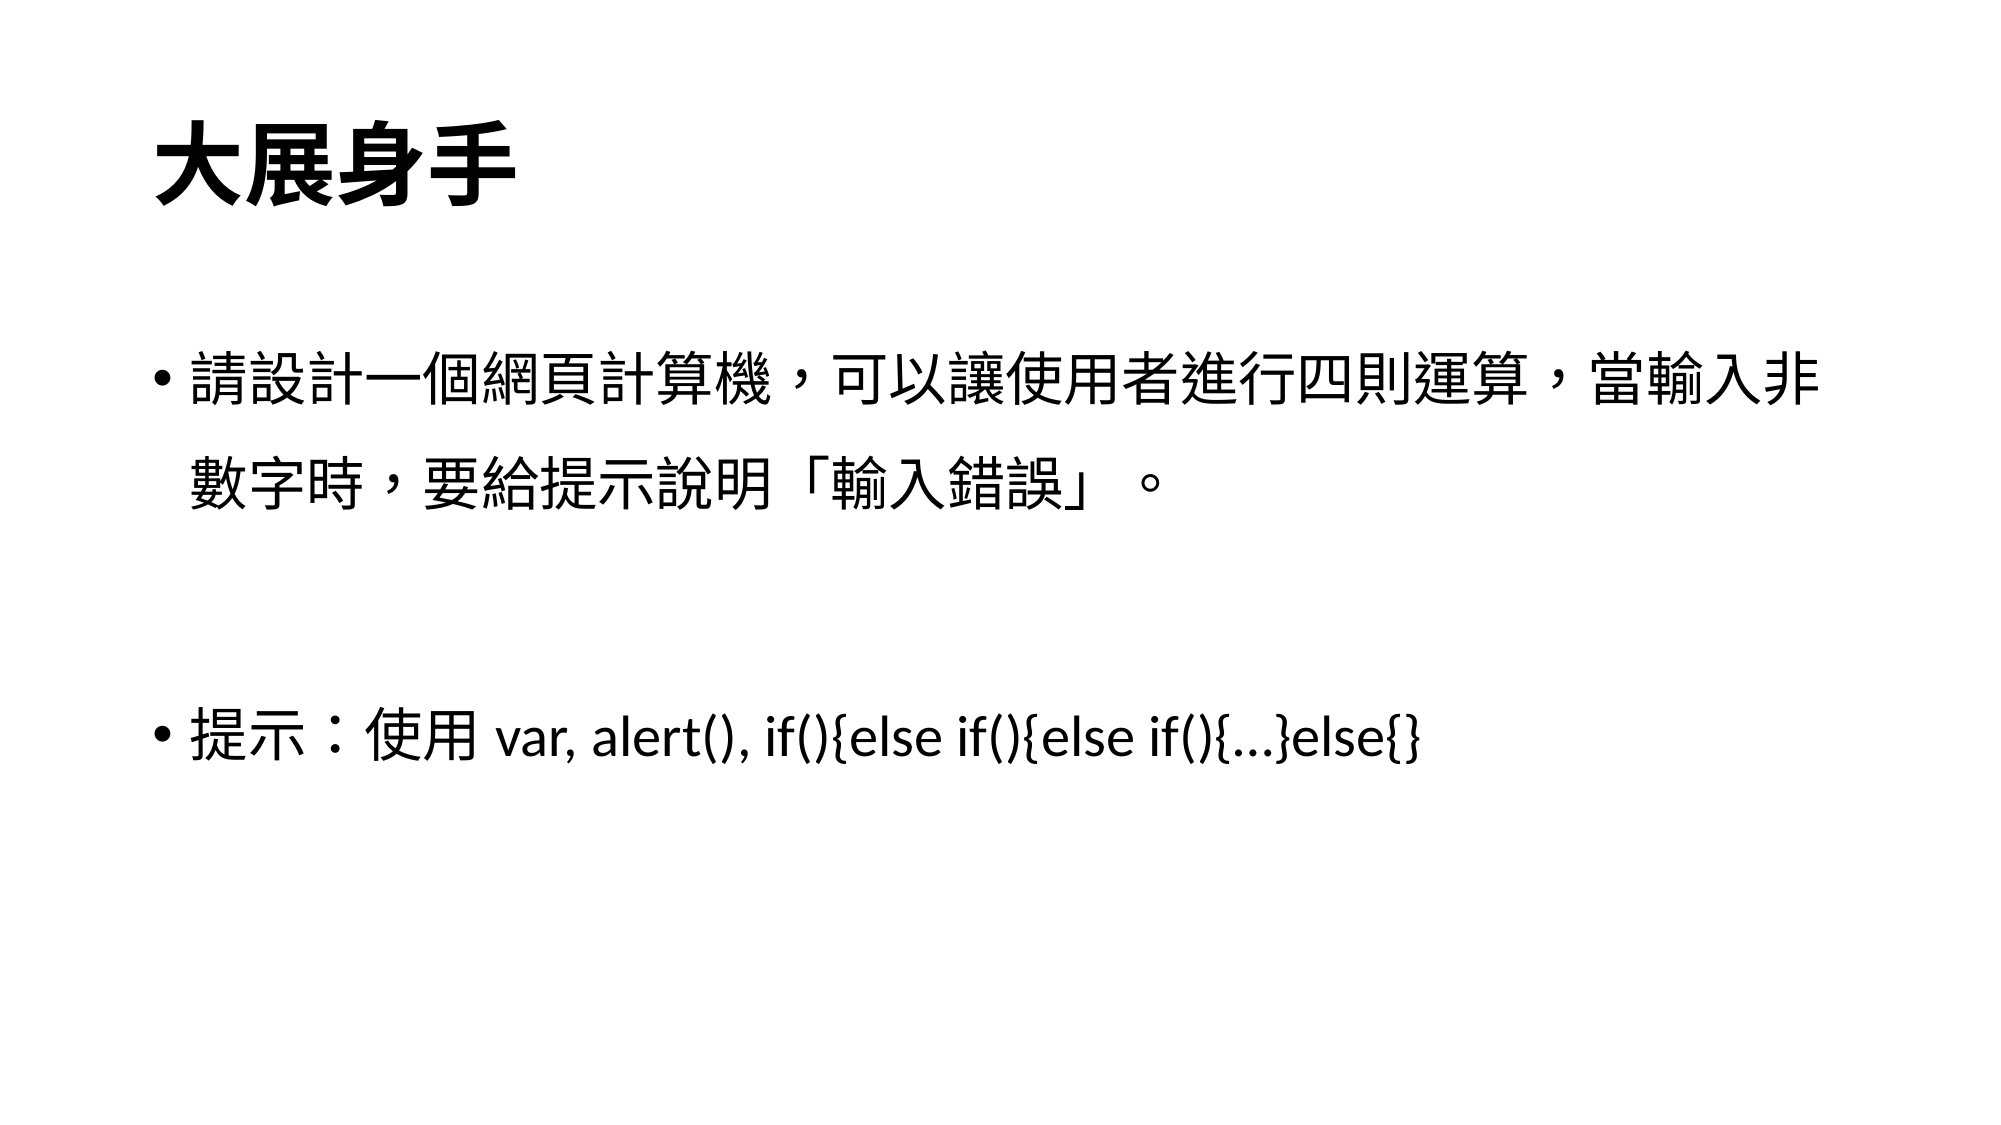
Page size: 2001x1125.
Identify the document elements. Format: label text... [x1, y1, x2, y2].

list 請設計一個網頁計算機，可以讓使用者進行四則運算，當輸入非數字時，要給提示說明「輸入錯誤」。 提示：使用var, alert(), if(){else if(){else if(){…}else{} [137, 299, 1863, 1014]
title 大展身手 [137, 59, 1863, 278]
